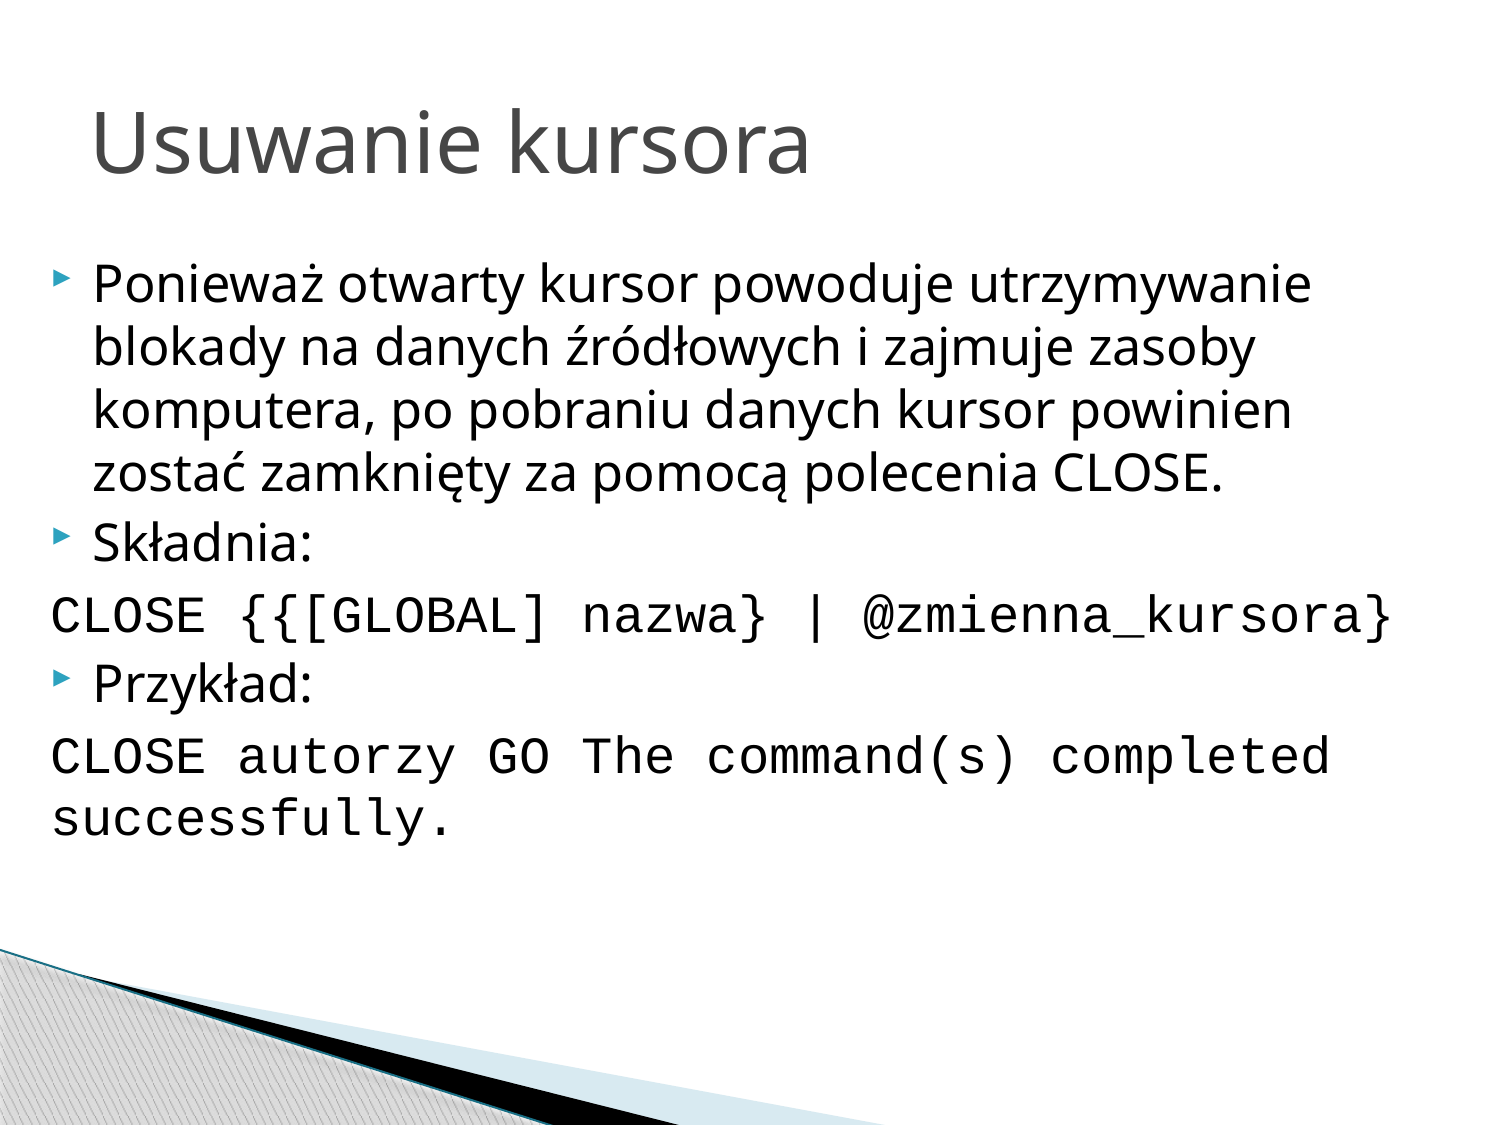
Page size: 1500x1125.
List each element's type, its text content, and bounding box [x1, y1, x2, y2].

title Usuwanie kursora [75, 45, 1425, 233]
list Ponieważ otwarty kursor powoduje utrzymywanie blokady na danych źródłowych i zajmuje zasoby komputera, po pobraniu danych kursor powinien zostać zamknięty za pomocą polecenia CLOSE. Składnia: CLOSE {{[GLOBAL] nazwa} | @zmienna_kursora} Przykład: CLOSE autorzy GO The command(s) completed successfully. [17, 243, 1425, 986]
